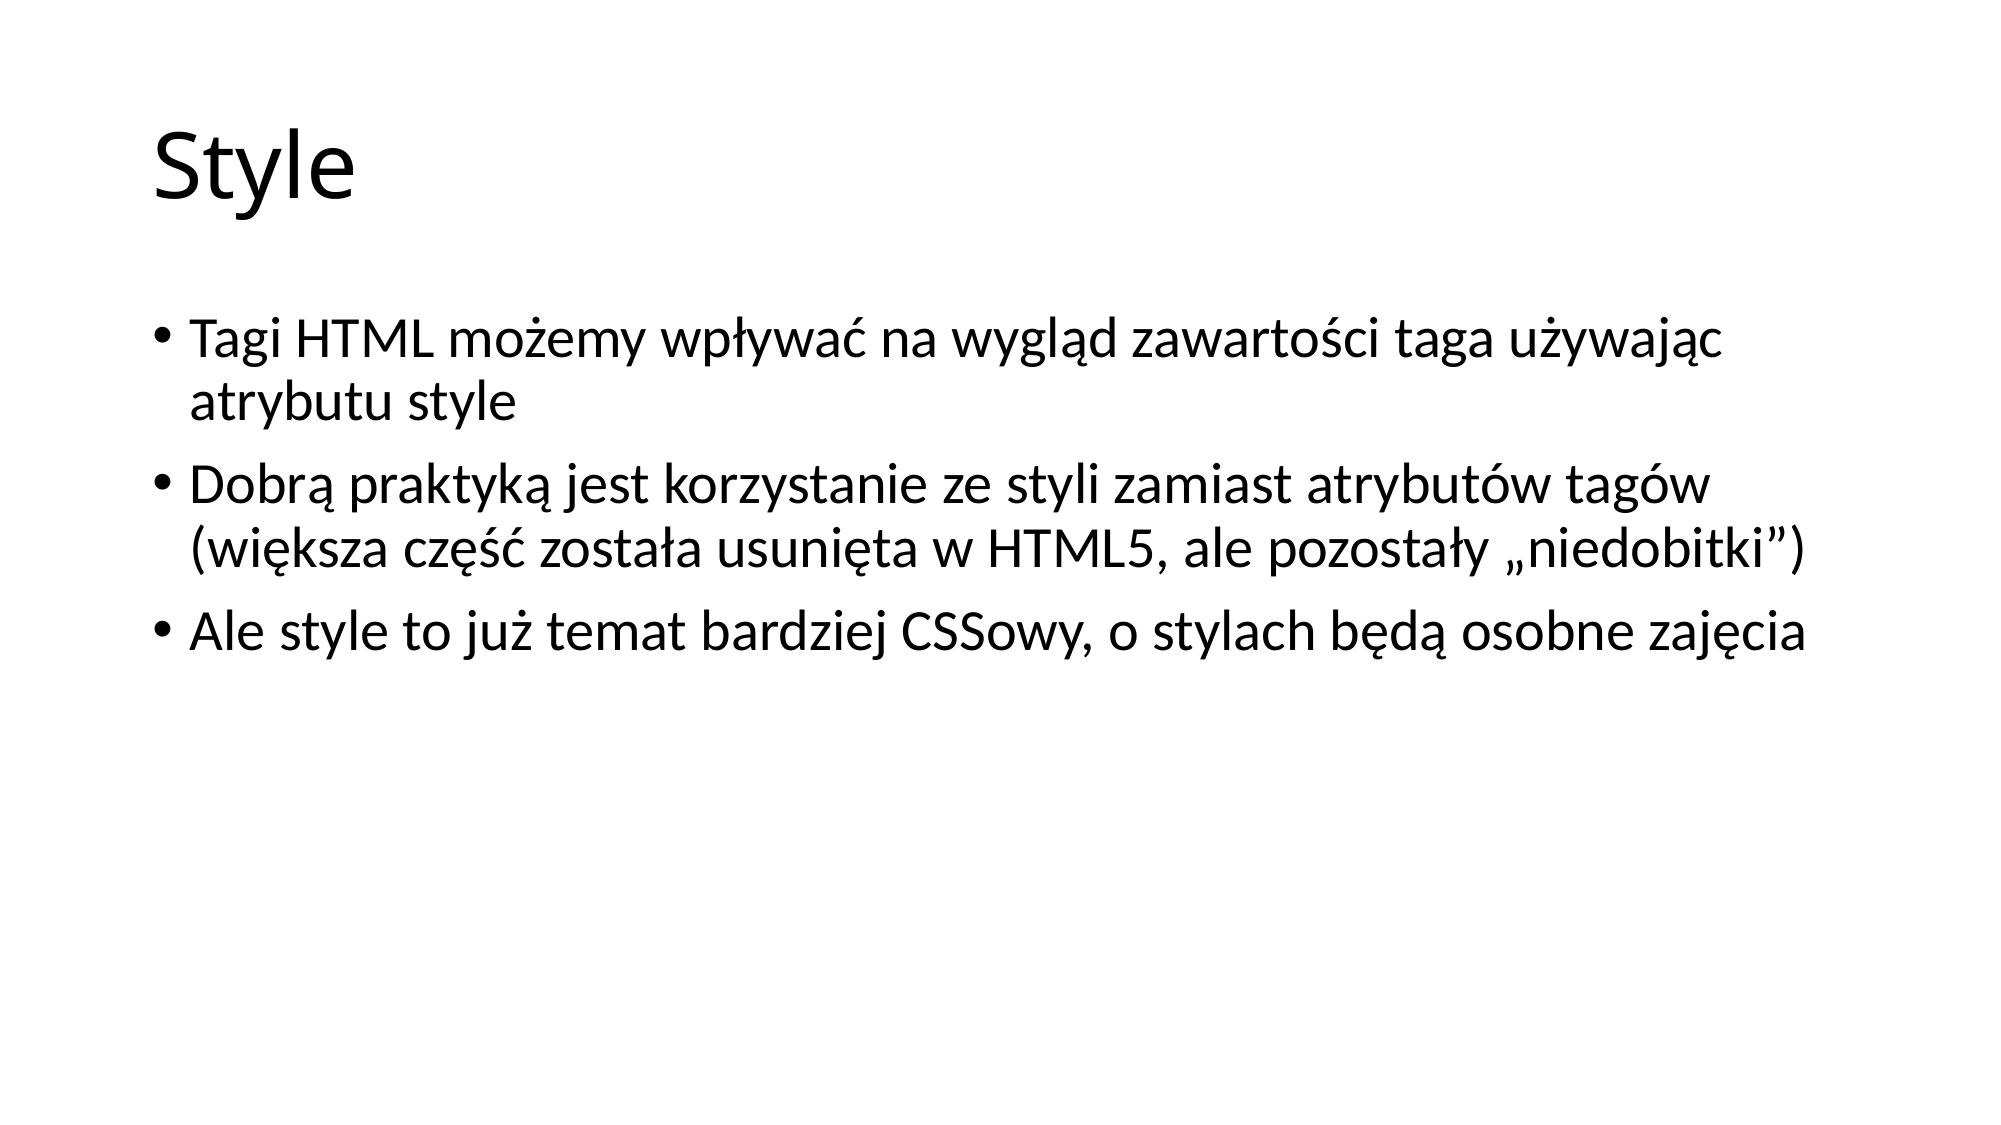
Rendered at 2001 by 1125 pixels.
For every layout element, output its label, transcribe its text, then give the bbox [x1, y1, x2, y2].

list Tagi HTML możemy wpływać na wygląd zawartości taga używając atrybutu style Dobrą praktyką jest korzystanie ze styli zamiast atrybutów tagów (większa część została usunięta w HTML5, ale pozostały „niedobitki”) Ale style to już temat bardziej CSSowy, o stylach będą osobne zajęcia [137, 299, 1863, 1014]
title Style [137, 59, 1863, 278]
